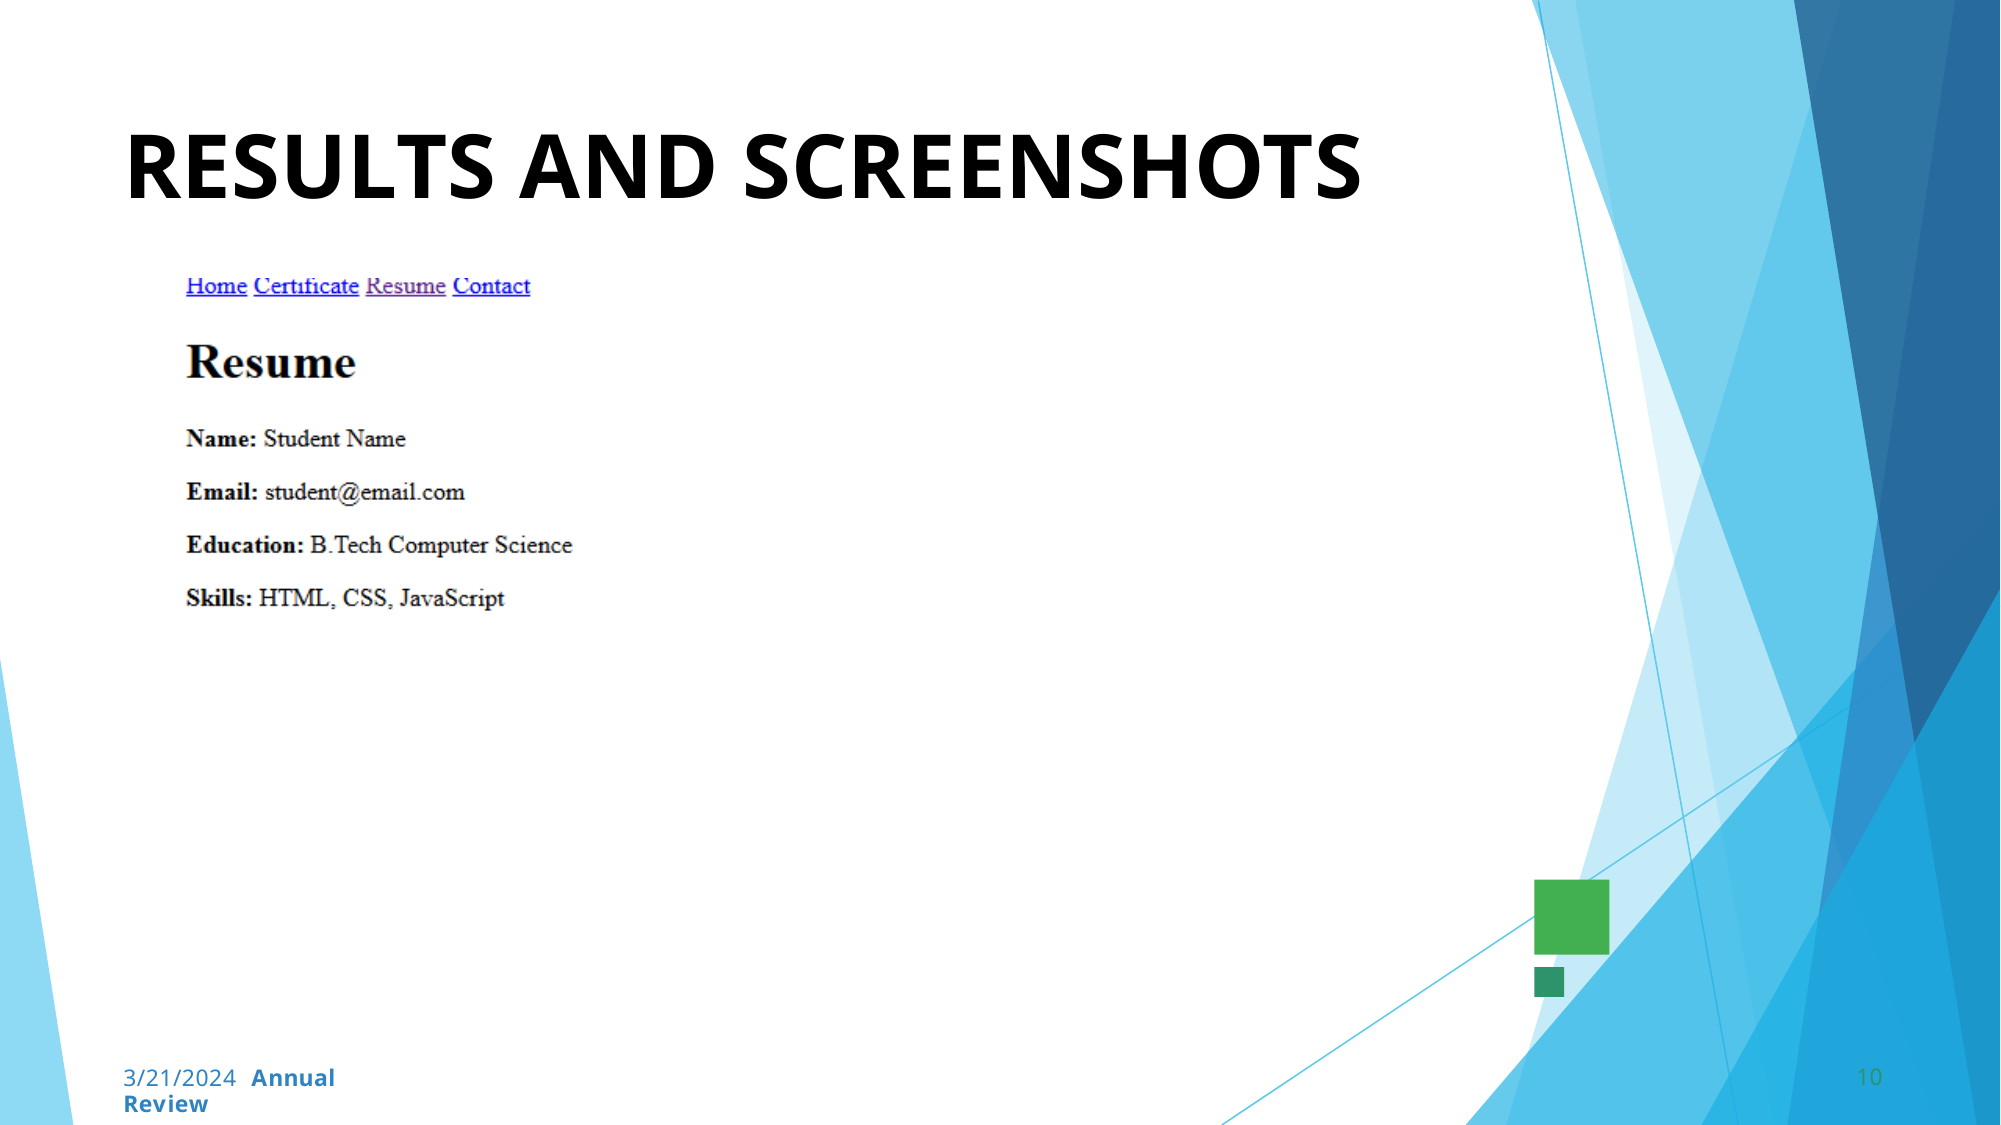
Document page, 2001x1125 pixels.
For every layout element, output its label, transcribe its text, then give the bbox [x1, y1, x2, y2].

text_box [1534, 879, 1610, 955]
text_box [1534, 967, 1565, 997]
picture [174, 277, 1352, 726]
text_box 10 [1849, 1061, 1888, 1095]
text_box [1355, 386, 1850, 543]
text_box 3/21/2024 Annual Review [123, 1063, 415, 1118]
title RESULTS AND SCREENSHOTS [121, 107, 1513, 298]
